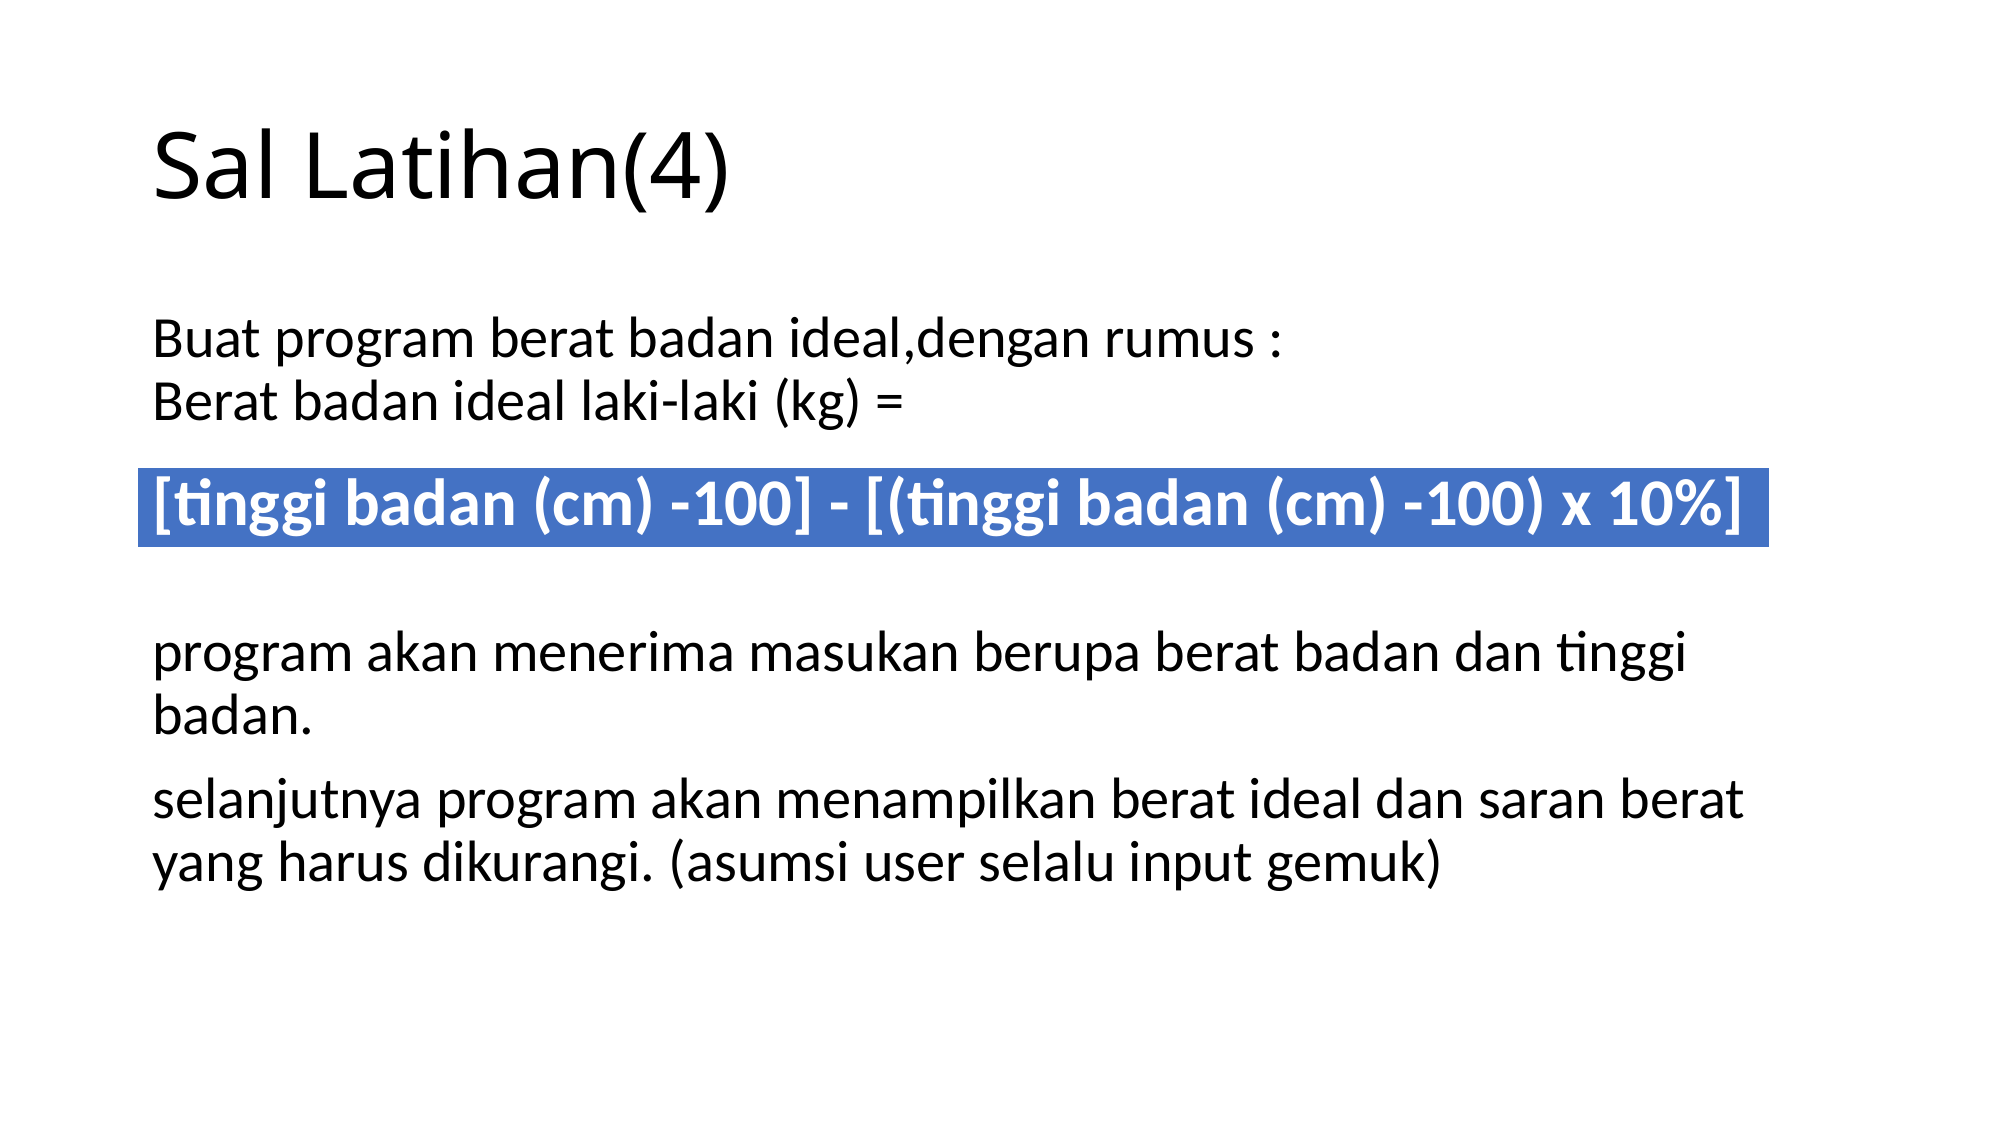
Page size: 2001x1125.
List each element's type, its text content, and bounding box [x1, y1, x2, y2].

list Buat program berat badan ideal,dengan rumus : Berat badan ideal laki-laki (kg) = program akan menerima masukan berupa berat badan dan tinggi badan. selanjutnya program akan menampilkan berat ideal dan saran berat yang harus dikurangi. (asumsi user selalu input gemuk) [137, 299, 1863, 1014]
table_header [tinggi badan (cm) -100] - [(tinggi badan (cm) -100) x 10%] [138, 468, 1769, 547]
title Sal Latihan(4) [137, 59, 1863, 278]
